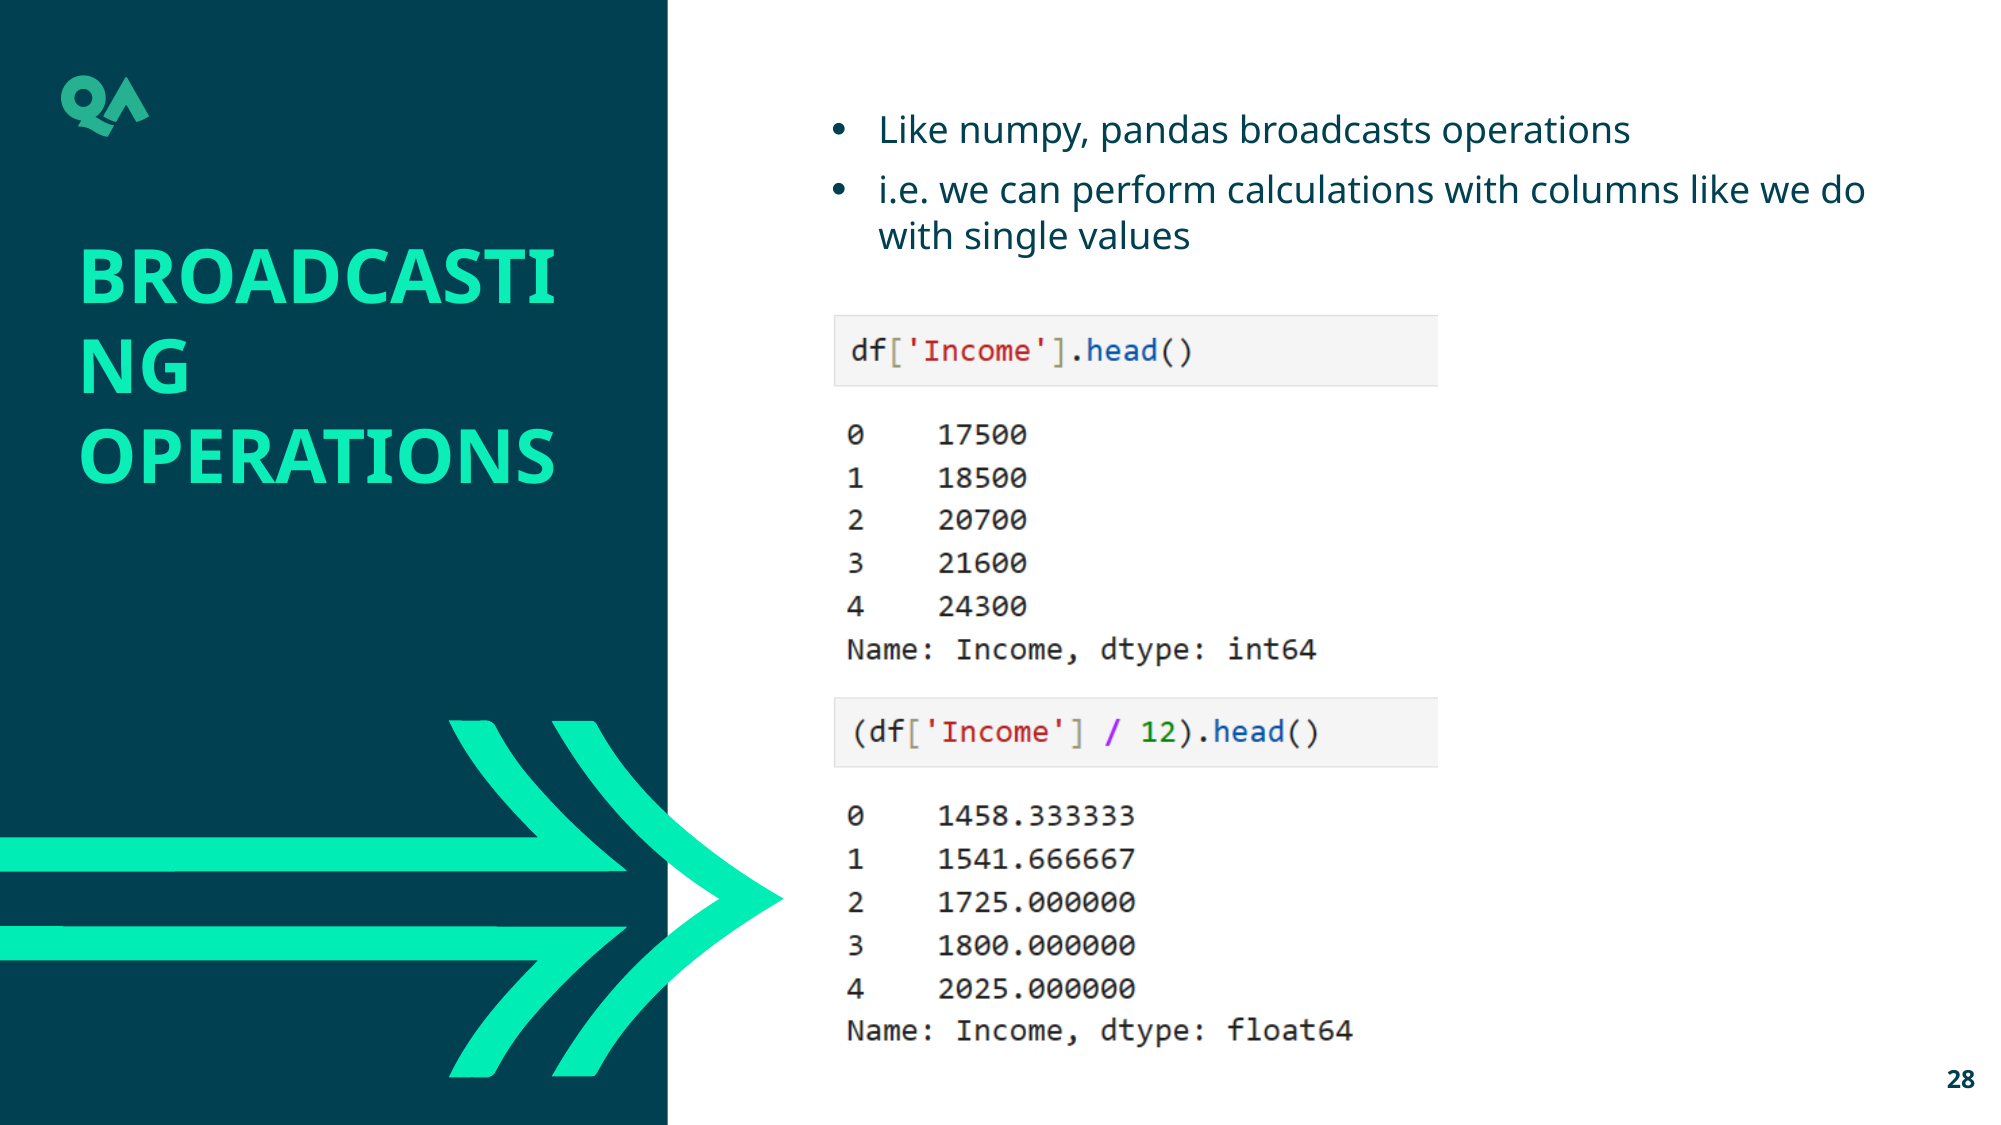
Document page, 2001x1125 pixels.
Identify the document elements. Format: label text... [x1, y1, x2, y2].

list Like numpy, pandas broadcasts operations i.e. we can perform calculations with columns like we do with single values [816, 98, 1928, 939]
list Broadcasting Operations [63, 221, 628, 673]
slide_number 28 [1846, 1068, 1976, 1098]
picture [826, 311, 1438, 1065]
